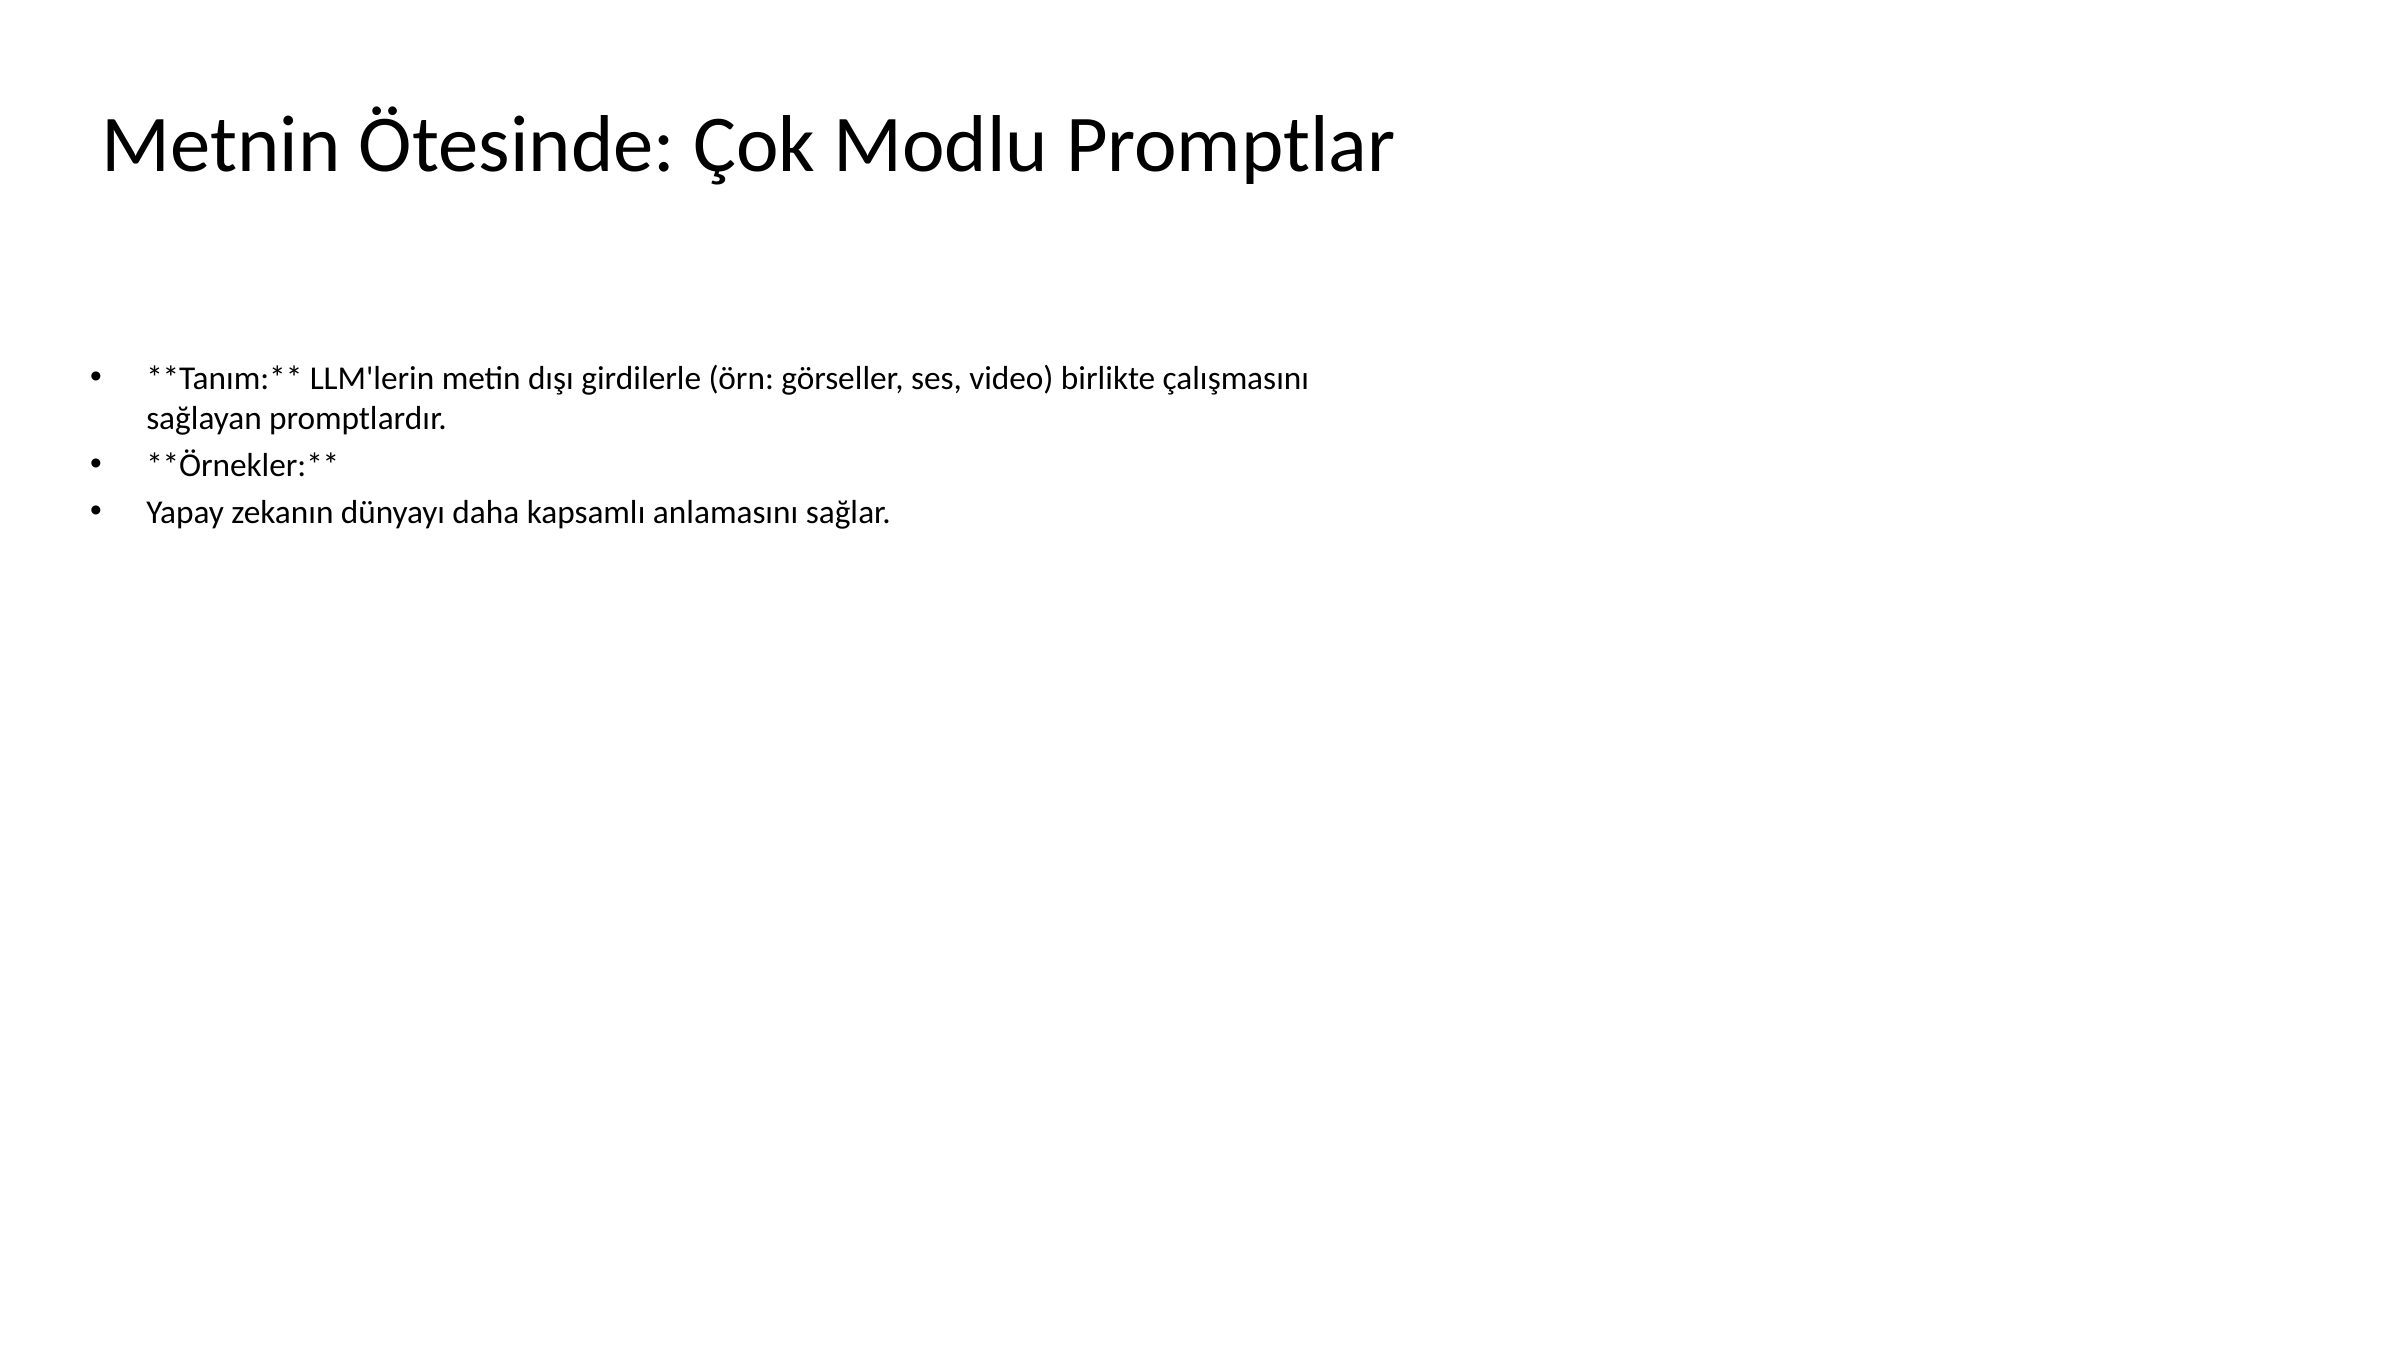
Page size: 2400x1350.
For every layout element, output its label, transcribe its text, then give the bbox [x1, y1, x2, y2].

title Metnin Ötesinde: Çok Modlu Promptlar [75, 45, 1425, 233]
list **Tanım:** LLM'lerin metin dışı girdilerle (örn: görseller, ses, video) birlikte çalışmasını sağlayan promptlardır. **Örnekler:** Yapay zekanın dünyayı daha kapsamlı anlamasını sağlar. [75, 262, 1425, 1005]
